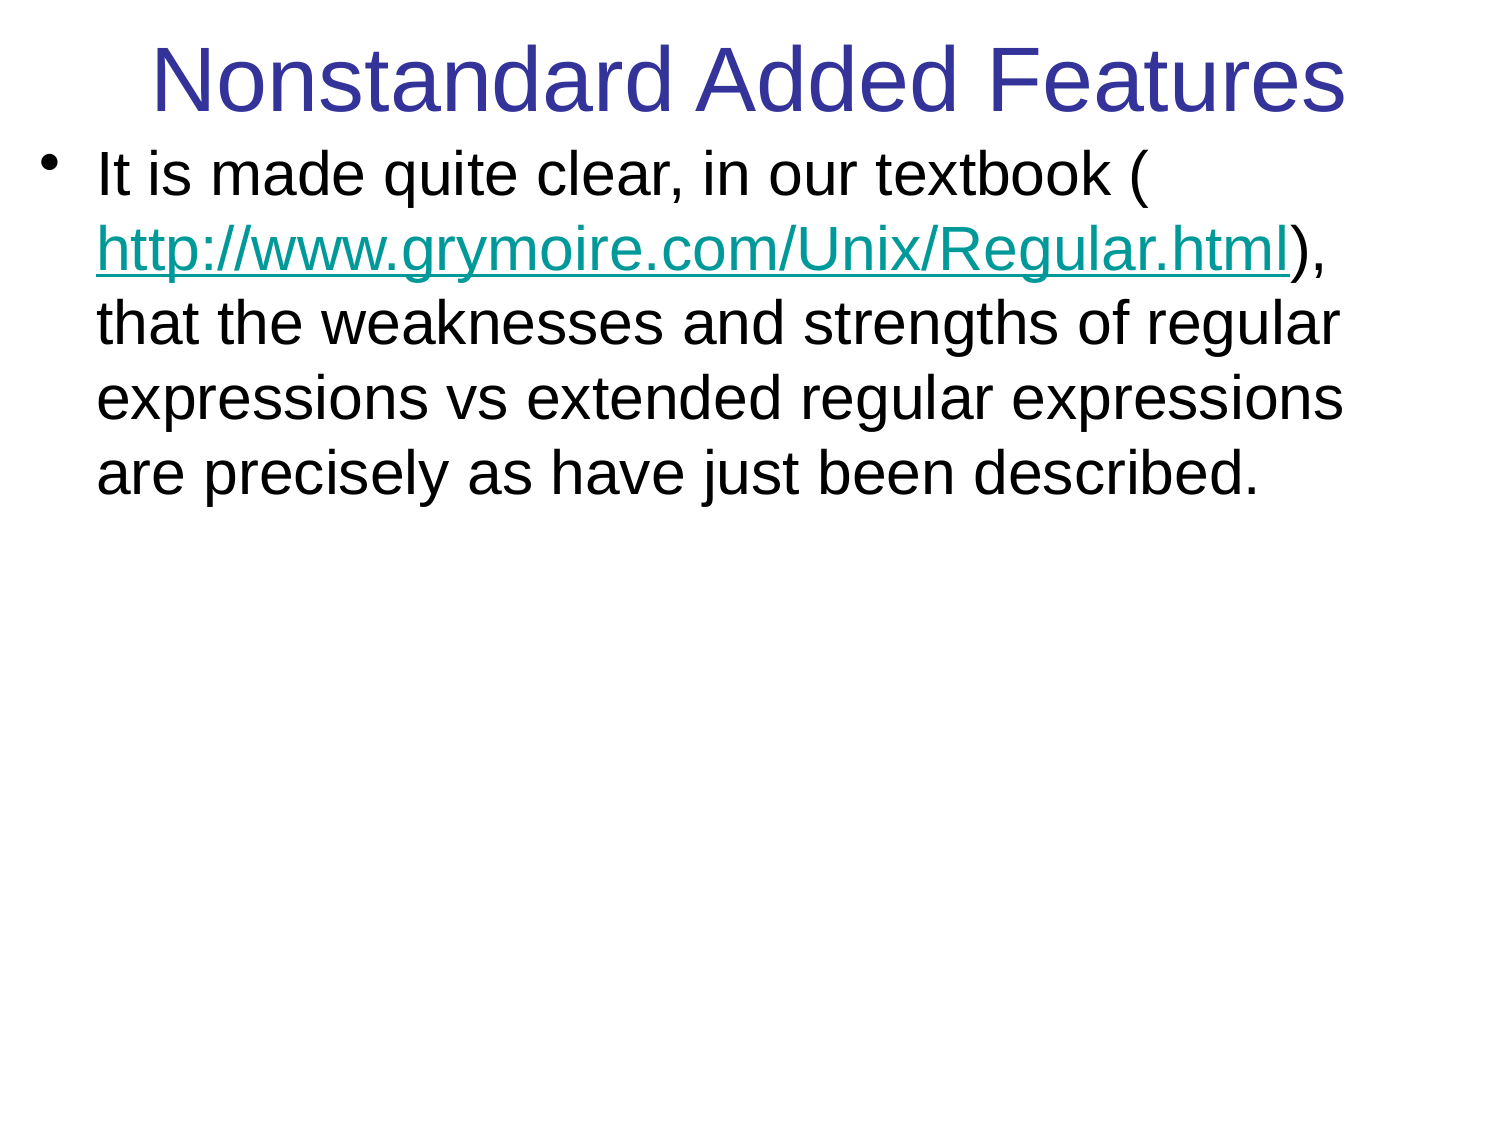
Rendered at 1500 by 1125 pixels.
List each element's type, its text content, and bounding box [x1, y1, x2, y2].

list It is made quite clear, in our textbook (http://www.grymoire.com/Unix/Regular.html), that the weaknesses and strengths of regular expressions vs extended regular expressions are precisely as have just been described. [24, 124, 1451, 1113]
title Nonstandard Added Features [24, 0, 1476, 163]
